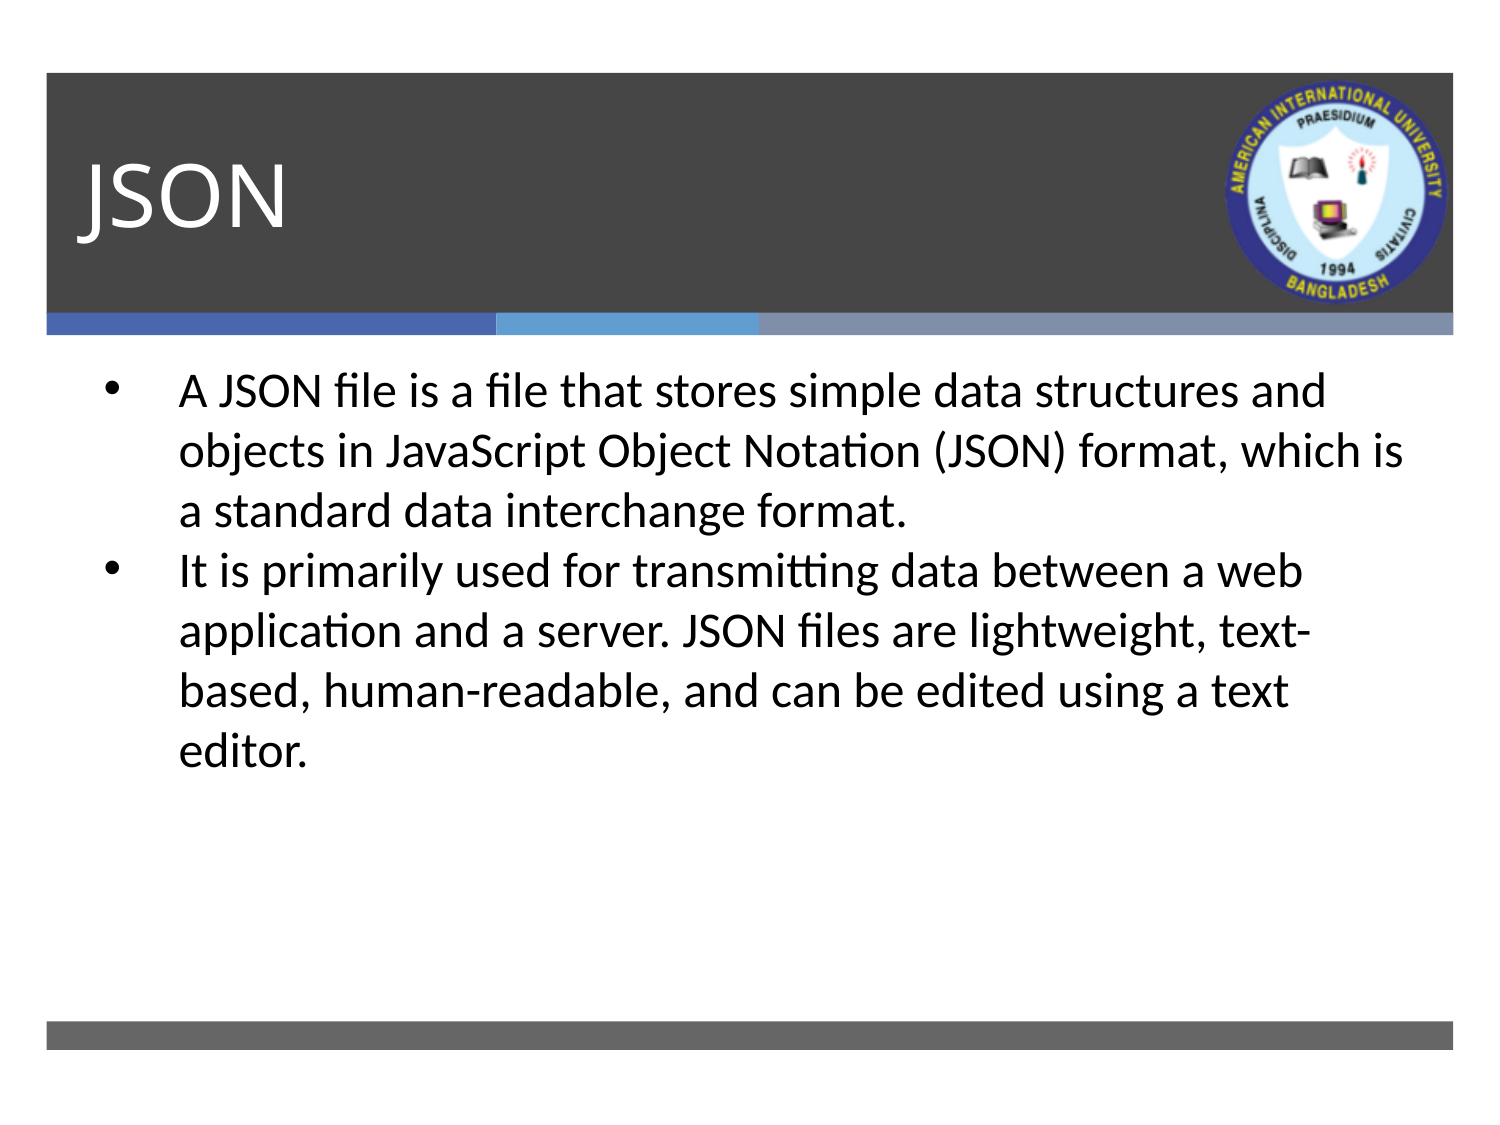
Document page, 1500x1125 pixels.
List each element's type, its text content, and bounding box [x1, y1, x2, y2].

title JSON [69, 73, 1351, 253]
subtitle [78, 251, 1351, 331]
picture [1351, 75, 1454, 310]
text_box A JSON file is a file that stores simple data structures and objects in JavaScript Object Notation (JSON) format, which is a standard data interchange format. It is primarily used for transmitting data between a web application and a server. JSON files are lightweight, text-based, human-readable, and can be edited using a text editor. [88, 350, 1439, 785]
